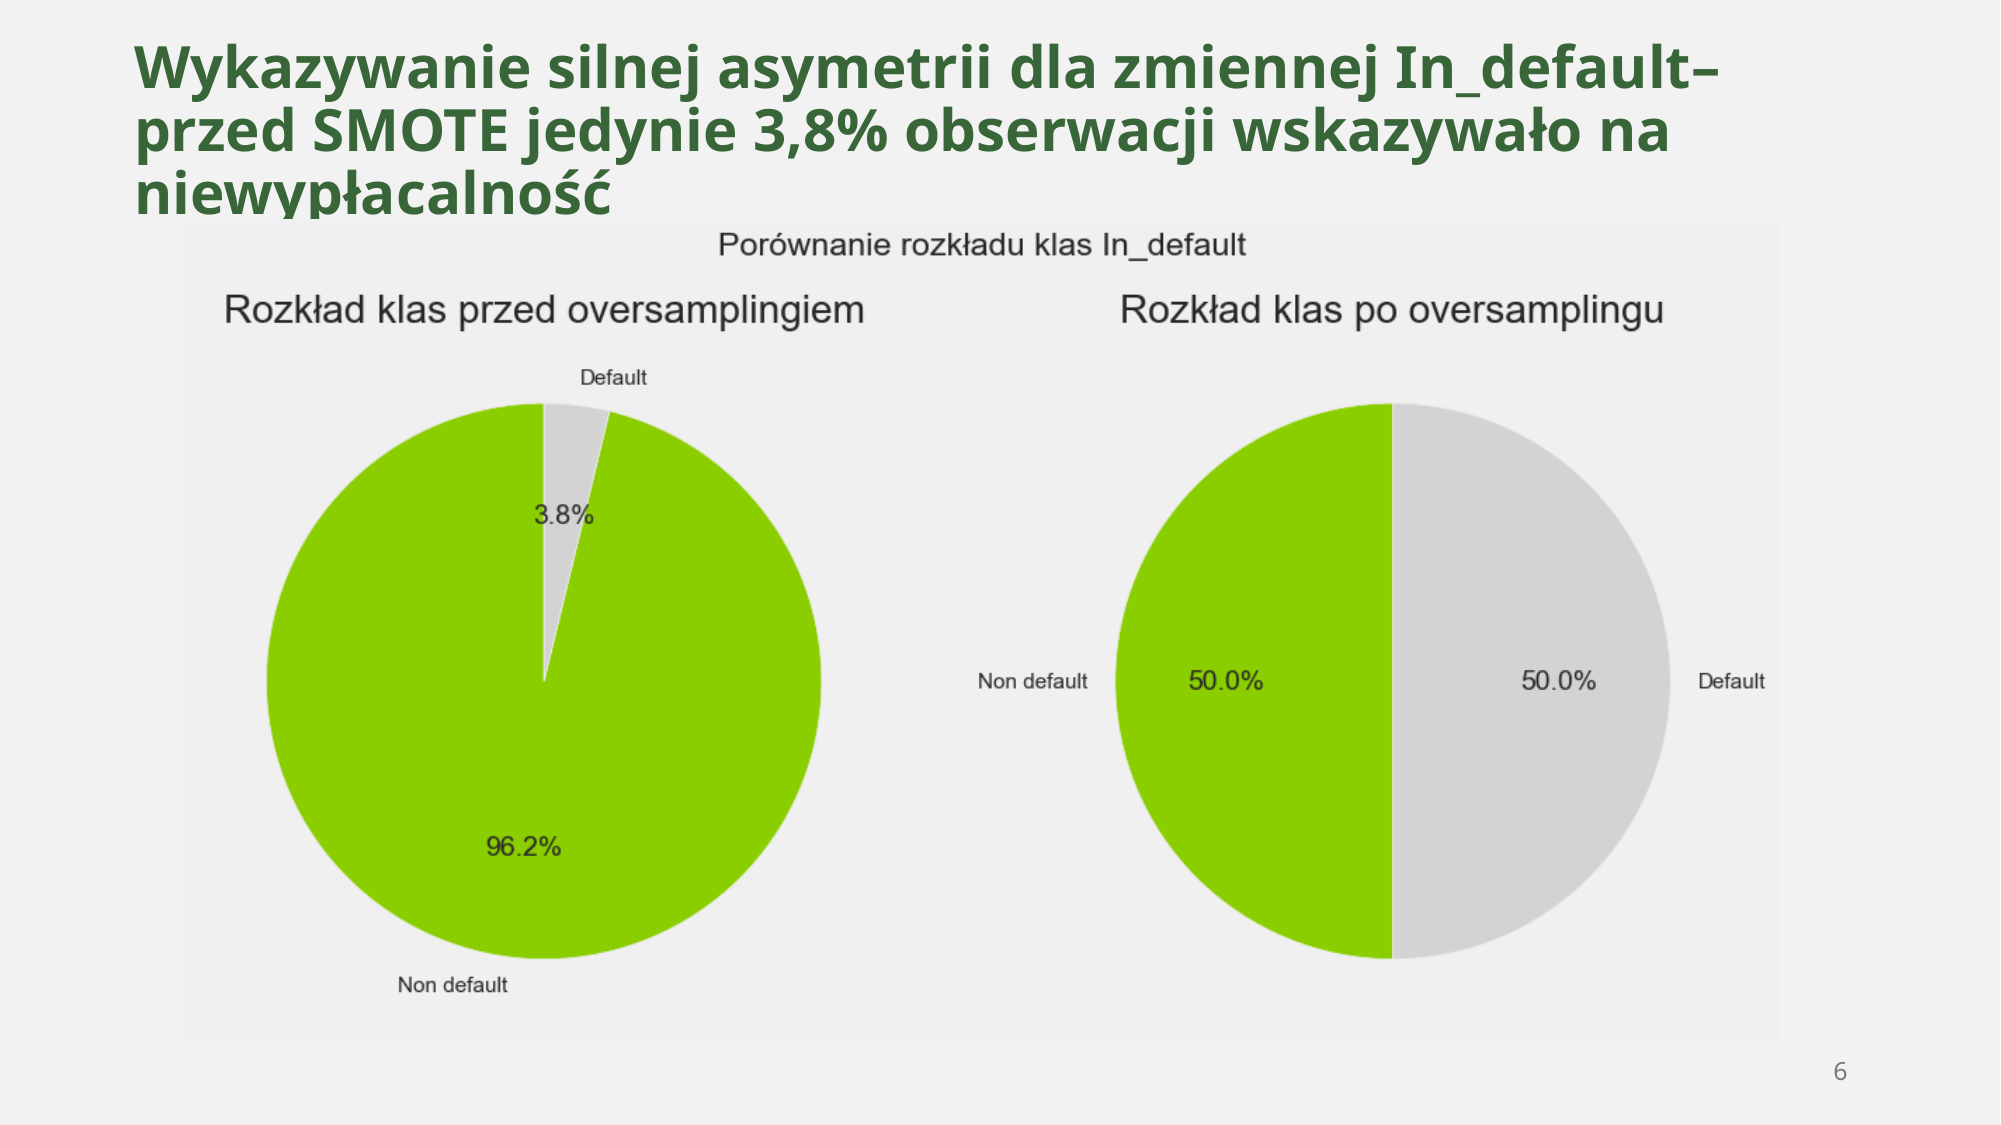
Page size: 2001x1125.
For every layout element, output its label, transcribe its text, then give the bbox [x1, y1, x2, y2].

title Wykazywanie silnej asymetrii dla zmiennej In_default– przed SMOTE jedynie 3,8% obserwacji wskazywało na niewypłacalność [119, 23, 1845, 241]
slide_number 6 [1412, 1042, 1863, 1103]
picture [182, 219, 1781, 1044]
